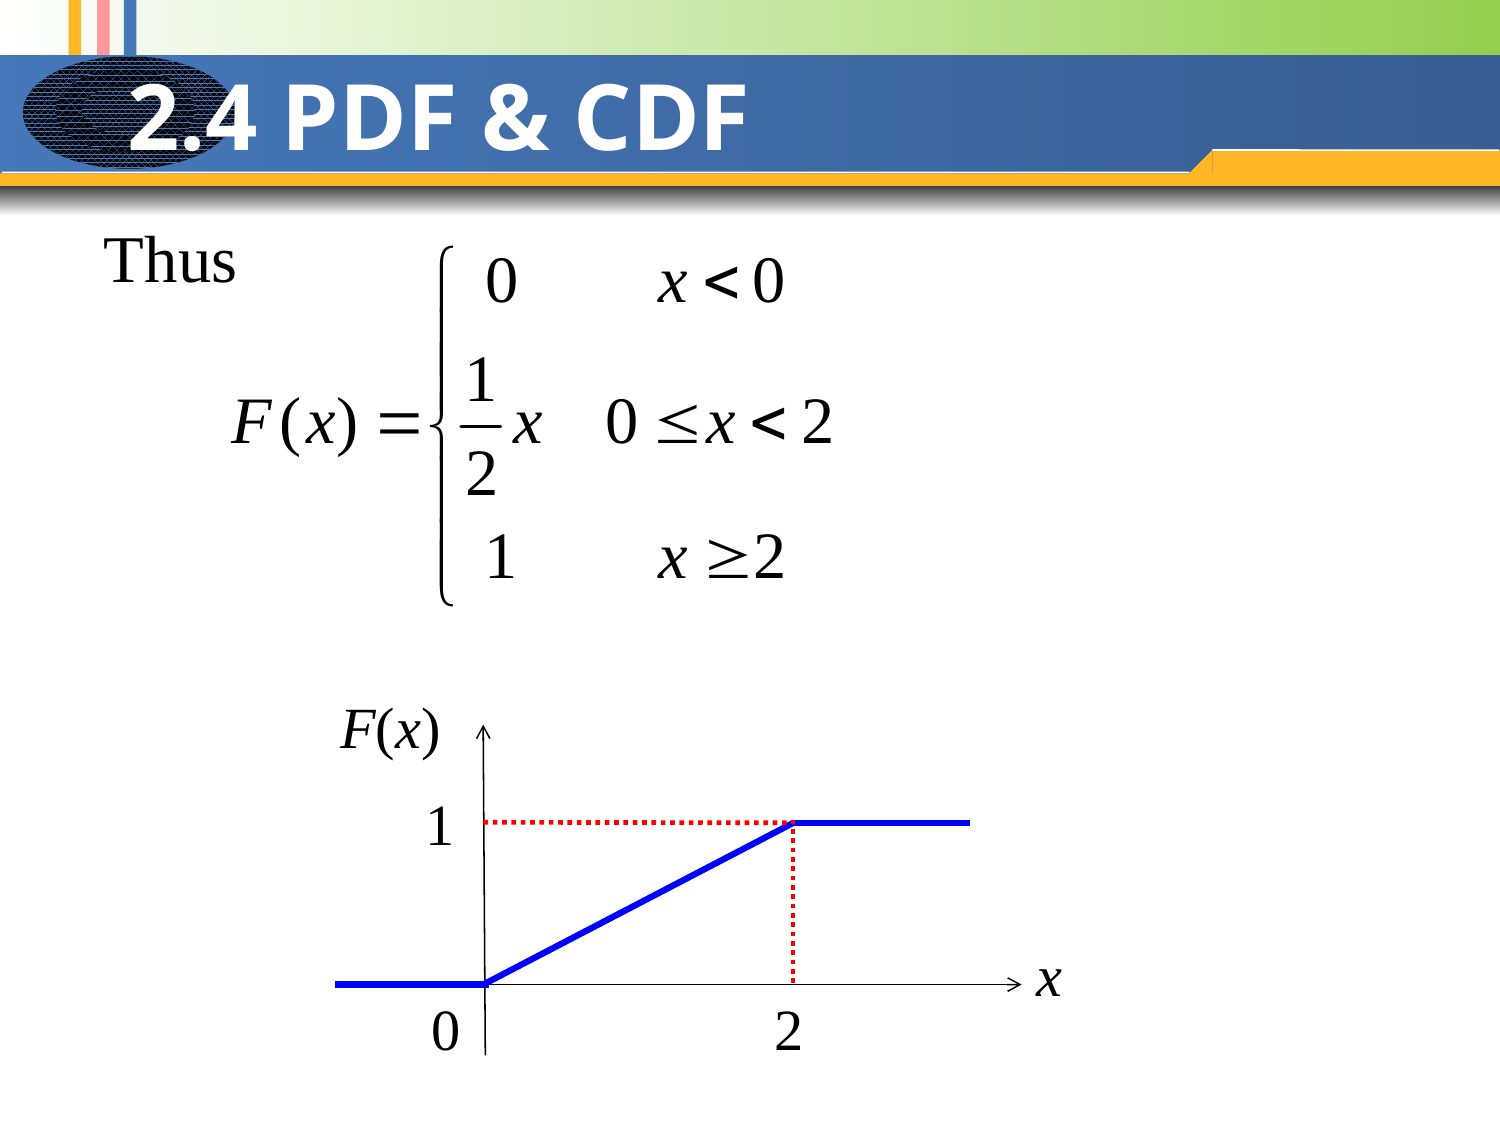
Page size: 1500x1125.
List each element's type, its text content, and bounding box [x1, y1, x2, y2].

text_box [482, 994, 486, 1056]
text_box x [1021, 931, 1078, 1016]
text_box 0 [416, 994, 476, 1070]
title 2.4 PDF & CDF [112, 54, 1483, 173]
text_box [482, 724, 486, 821]
text_box F(x) [325, 683, 456, 768]
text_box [218, 232, 847, 624]
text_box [482, 827, 788, 985]
text_box Thus [89, 208, 253, 303]
text_box 2 [759, 993, 819, 1070]
text_box 1 [411, 779, 477, 865]
